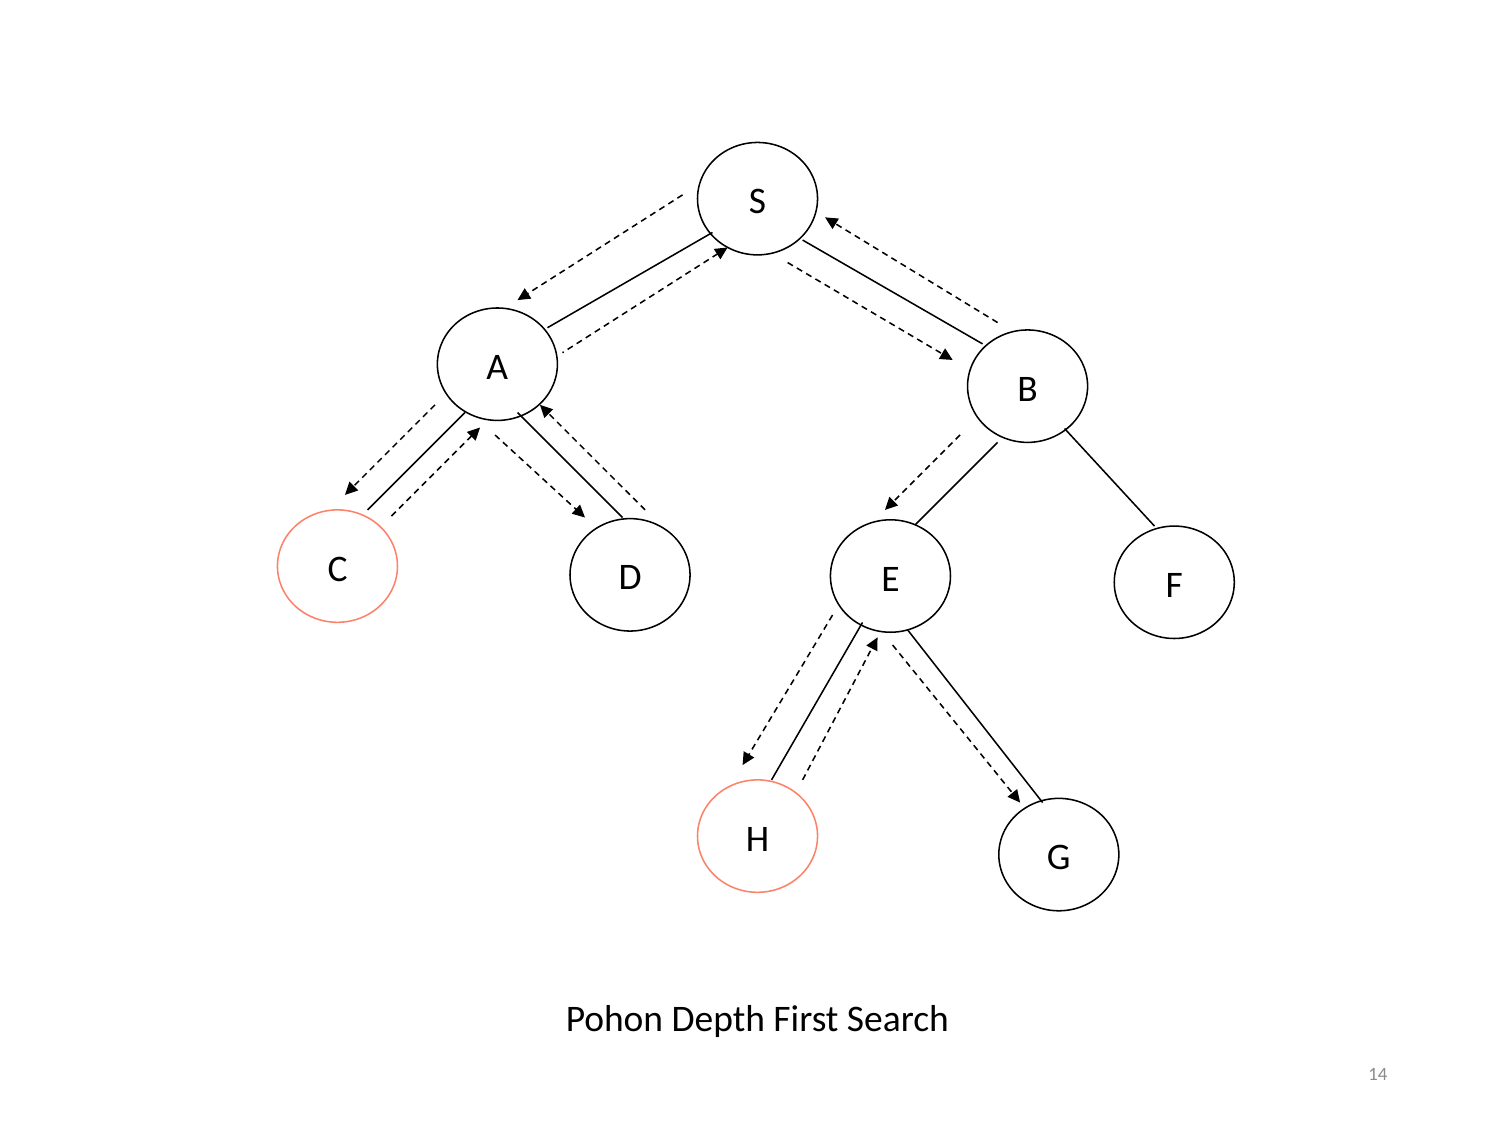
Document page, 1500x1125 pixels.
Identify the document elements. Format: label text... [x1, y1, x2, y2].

slide_number 14 [1059, 1042, 1397, 1103]
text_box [277, 142, 1235, 1050]
